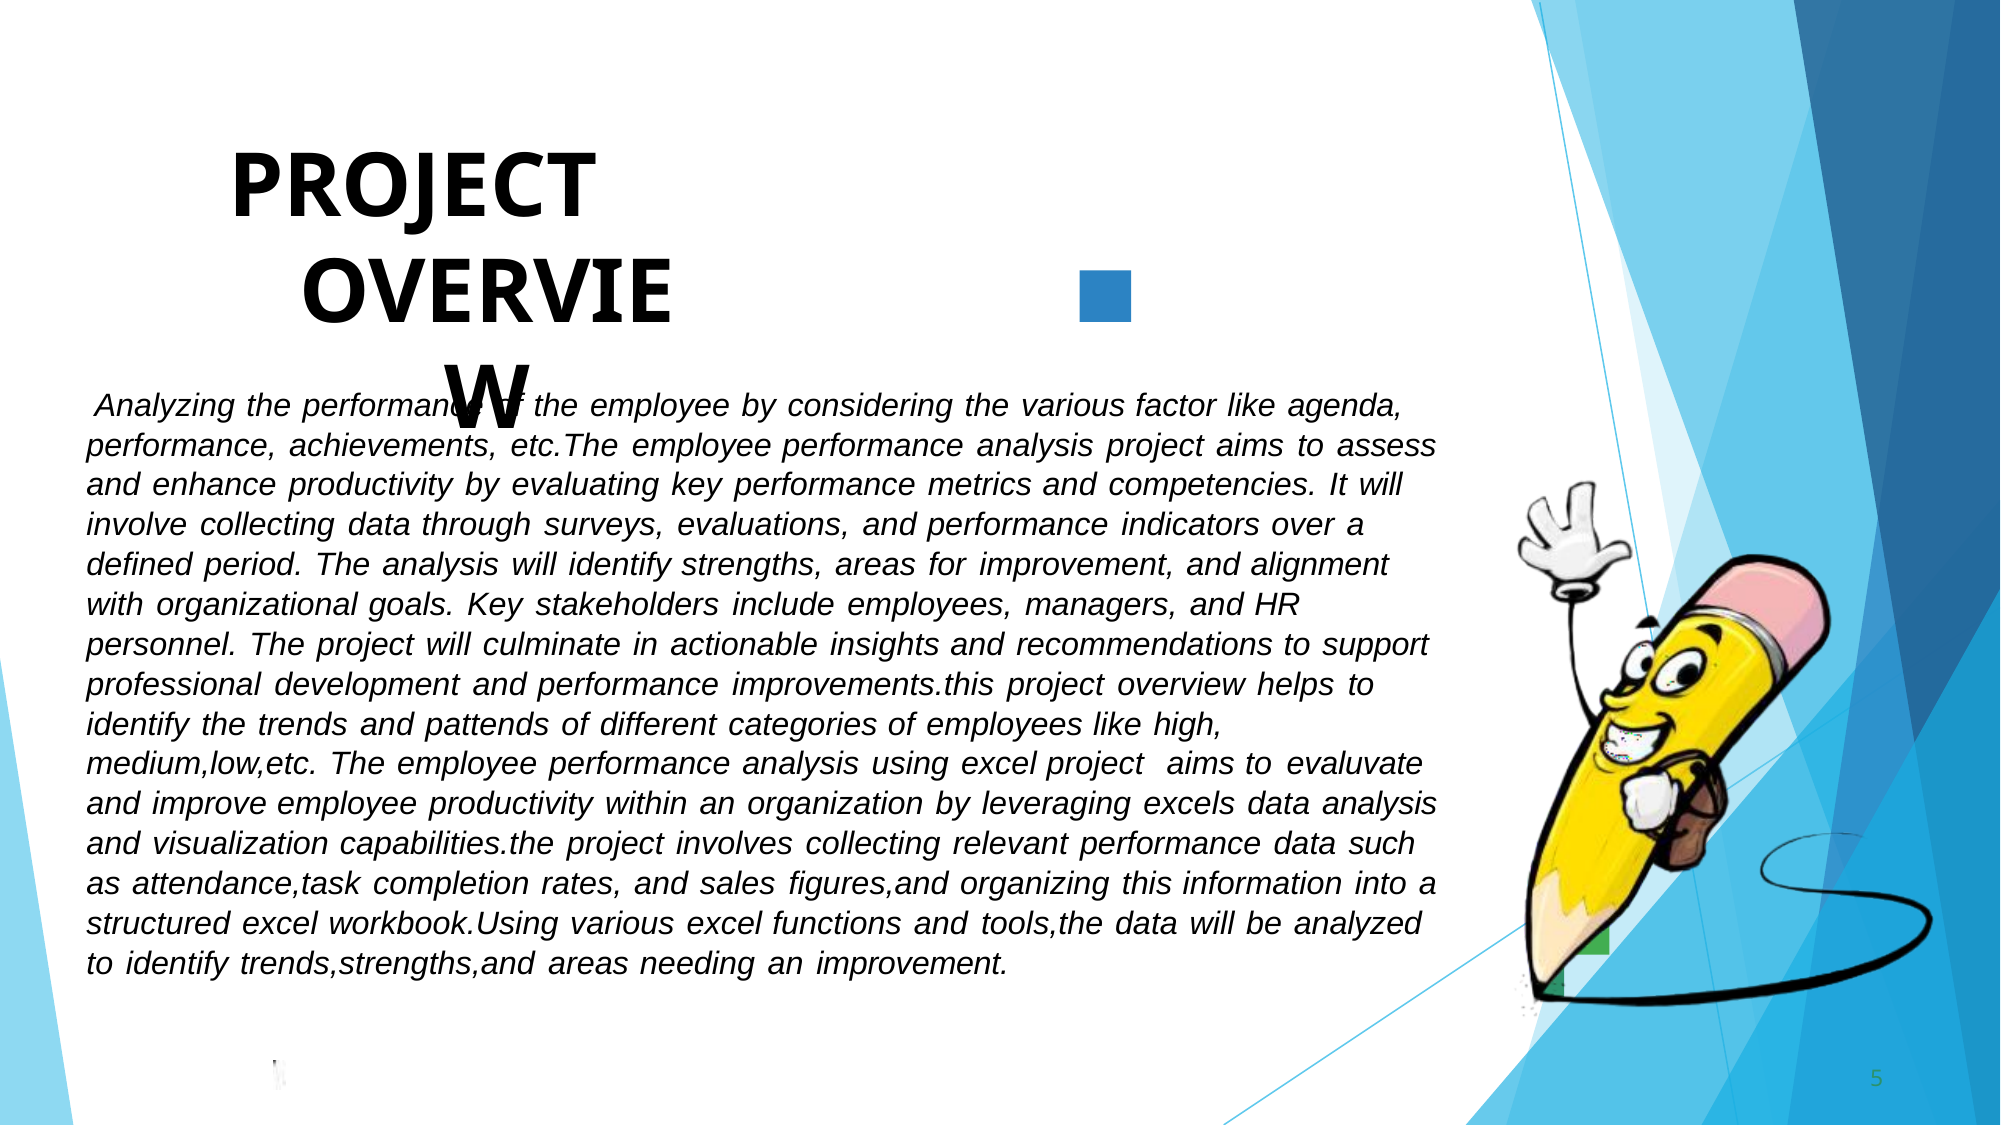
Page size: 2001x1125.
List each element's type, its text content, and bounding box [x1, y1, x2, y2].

text_box Analyzing the performance of the employee by considering the various factor like agenda, performance, achievements, etc.The employee performance analysis project aims to assess and enhance productivity by evaluating key performance metrics and competencies. It will involve collecting data through surveys, evaluations, and performance indicators over a defined period. The analysis will identify strengths, areas for improvement, and alignment with organizational goals. Key stakeholders include employees, managers, and HR personnel. The project will culminate in actionable insights and recommendations to support professional development and performance improvements.this project overview helps to identify the trends and pattends of different categories of employees like high, medium,low,etc. The employee performance analysis using excel project aims to evaluvate and improve employee productivity within an organization by leveraging excels data analysis and visualization capabilities.the project involves collecting relevant performance data such as attendance,task completion rates, and sales figures,and organizing this information into a structured excel workbook.Using various excel functions and tools,the data will be analyzed to identify trends,strengths,and areas needing an improvement. [84, 381, 1451, 981]
title PROJECT OVERVIEW [120, 124, 705, 381]
slide_number 5 [1850, 1061, 1892, 1125]
text_box [1079, 270, 1132, 322]
picture [273, 1060, 286, 1090]
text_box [1420, 434, 2000, 1060]
